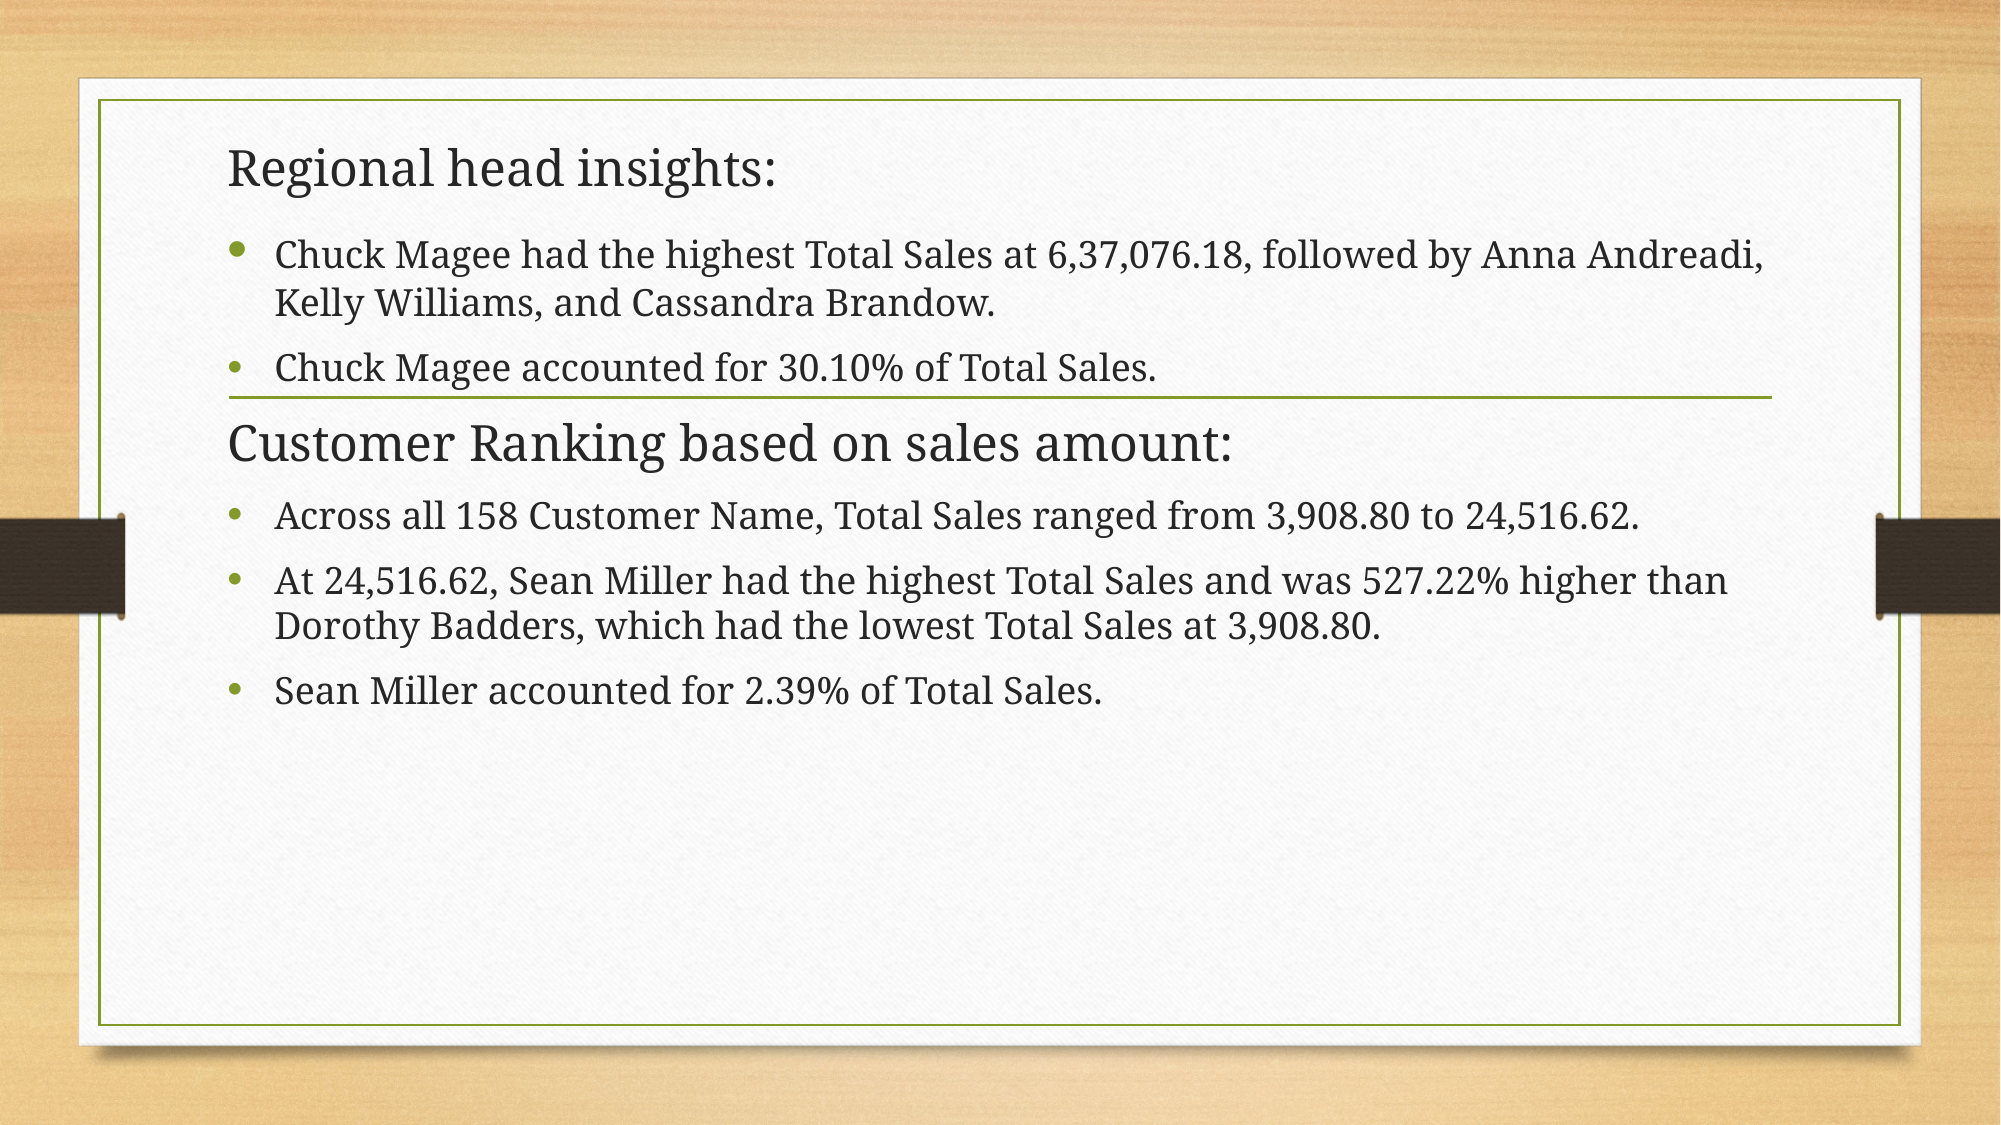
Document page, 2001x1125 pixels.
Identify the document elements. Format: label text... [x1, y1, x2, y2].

picture [0, 0, 2001, 1125]
list Regional head insights: ﻿Chuck Magee had the highest Total Sales at 6,37,076.18, followed by Anna Andreadi, Kelly Williams, and Cassandra Brandow. Chuck Magee accounted for 30.10% of Total Sales. Customer Ranking based on sales amount: Across all 158 Customer Name, Total Sales ranged from 3,908.80 to 24,516.62. ﻿At 24,516.62, Sean Miller had the highest Total Sales and was 527.22% higher than Dorothy Badders, which had the lowest Total Sales at 3,908.80. Sean Miller accounted for 2.39% of Total Sales. [212, 129, 1788, 964]
